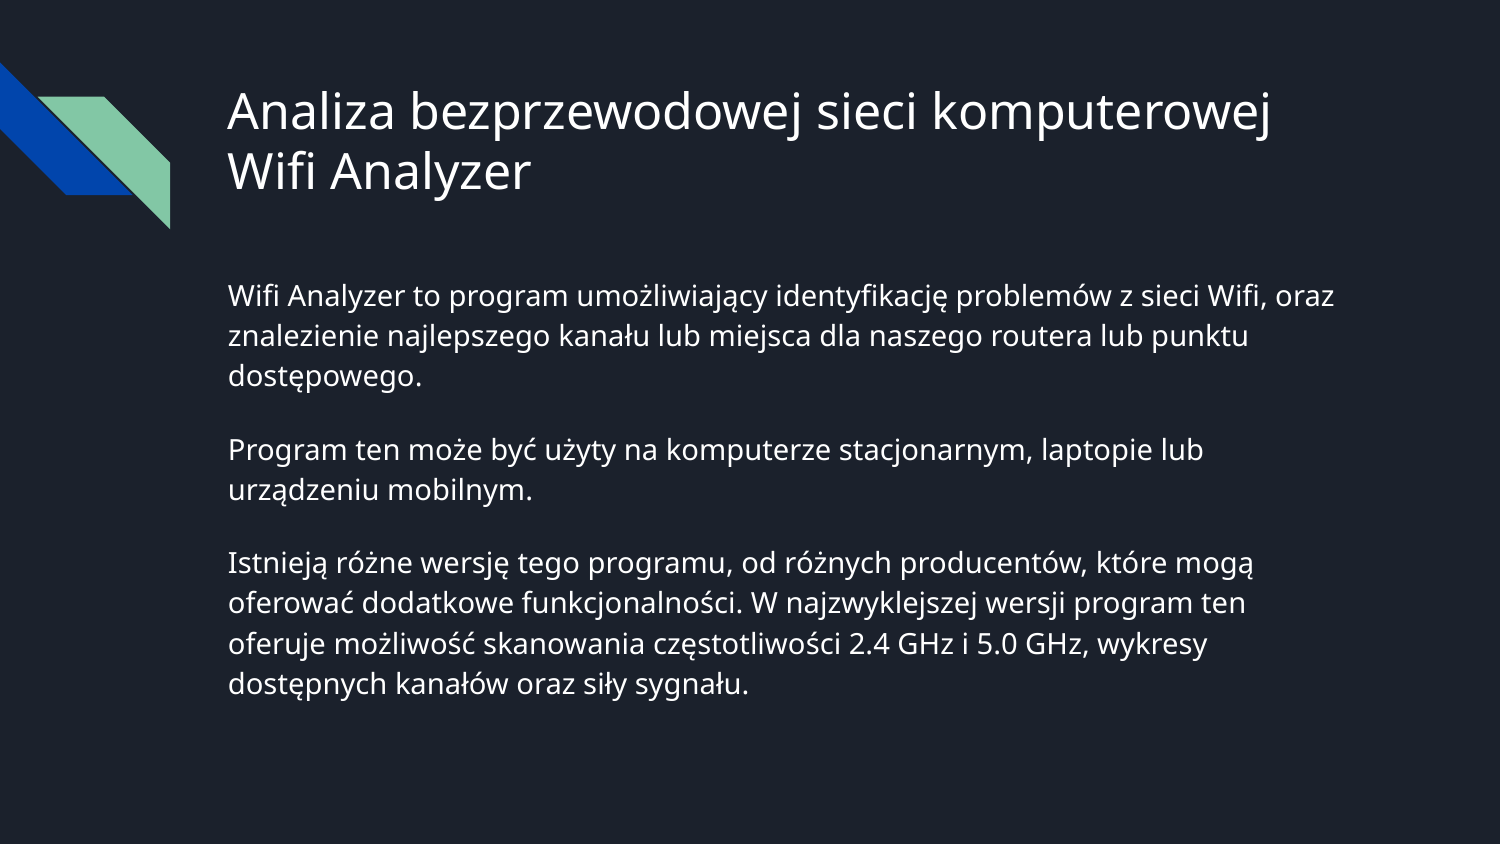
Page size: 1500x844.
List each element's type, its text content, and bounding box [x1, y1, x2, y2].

list Wifi Analyzer to program umożliwiający identyfikację problemów z sieci Wifi, oraz znalezienie najlepszego kanału lub miejsca dla naszego routera lub punktu dostępowego. Program ten może być użyty na komputerze stacjonarnym, laptopie lub urządzeniu mobilnym. Istnieją różne wersję tego programu, od różnych producentów, które mogą oferować dodatkowe funkcjonalności. W najzwyklejszej wersji program ten oferuje możliwość skanowania częstotliwości 2.4 GHz i 5.0 GHz, wykresy dostępnych kanałów oraz siły sygnału. [212, 257, 1368, 735]
title Analiza bezprzewodowej sieci komputerowej Wifi Analyzer [212, 64, 1368, 215]
